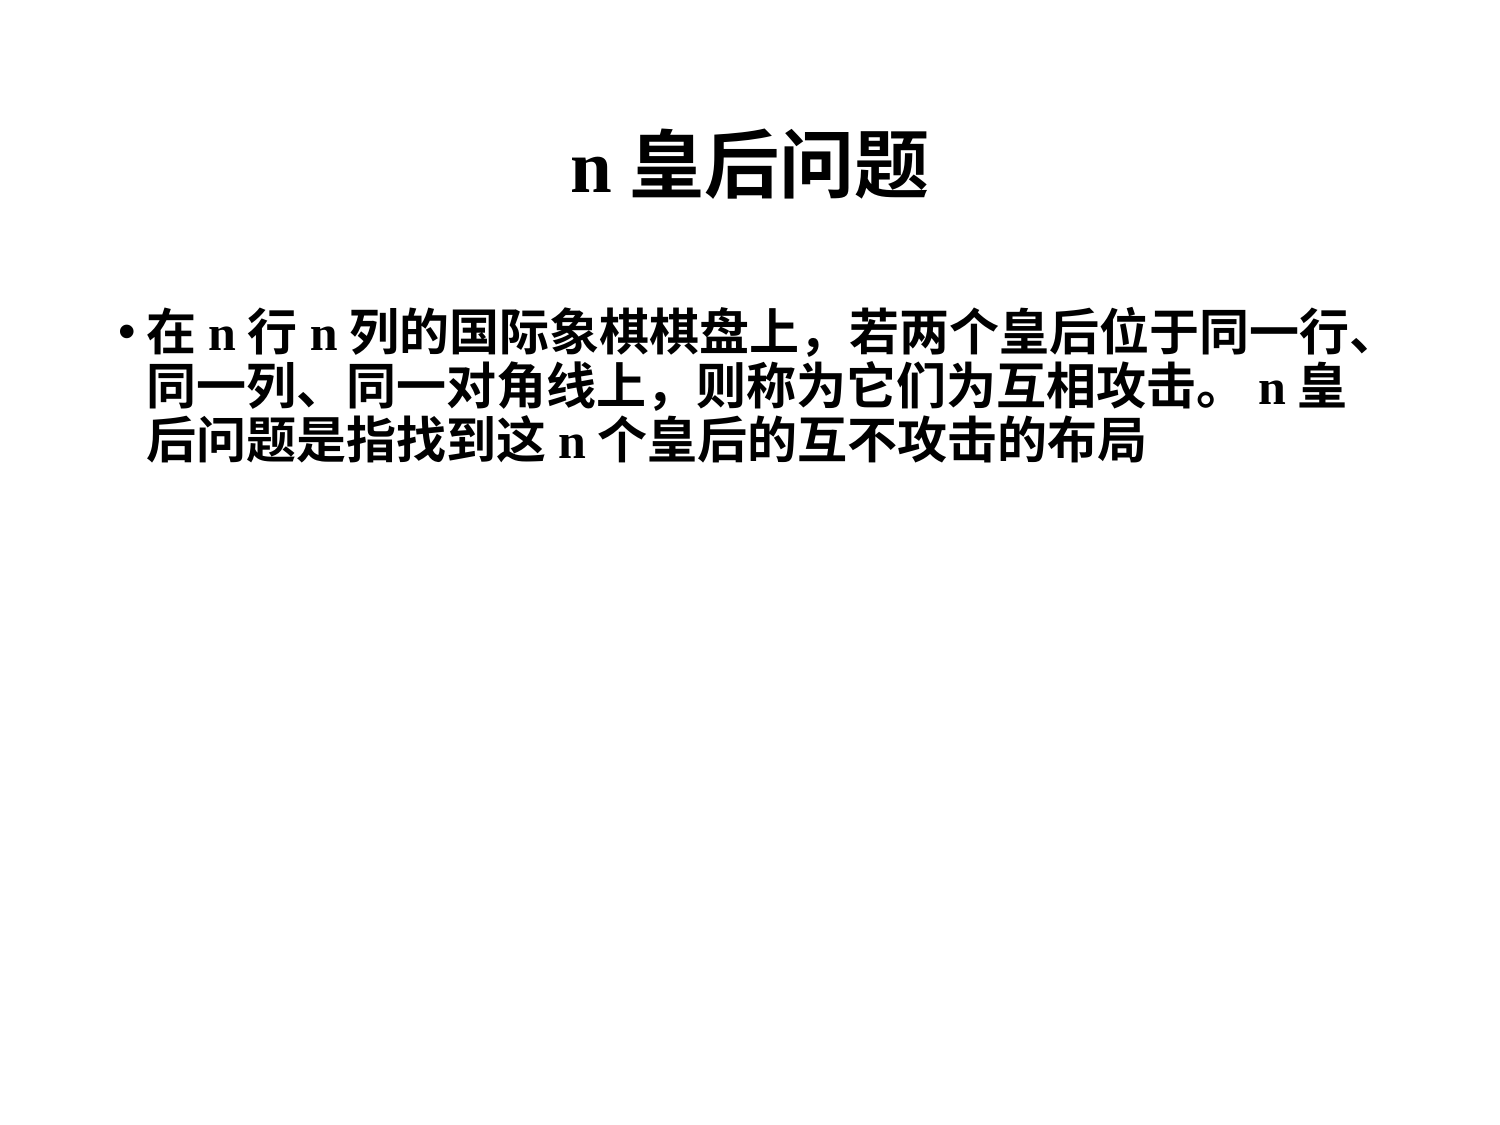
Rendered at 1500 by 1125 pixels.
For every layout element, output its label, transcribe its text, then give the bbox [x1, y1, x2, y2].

list 在n行n列的国际象棋棋盘上，若两个皇后位于同一行、同一列、同一对角线上，则称为它们为互相攻击。n皇后问题是指找到这n个皇后的互不攻击的布局 [103, 299, 1397, 1014]
title n皇后问题 [103, 59, 1397, 278]
